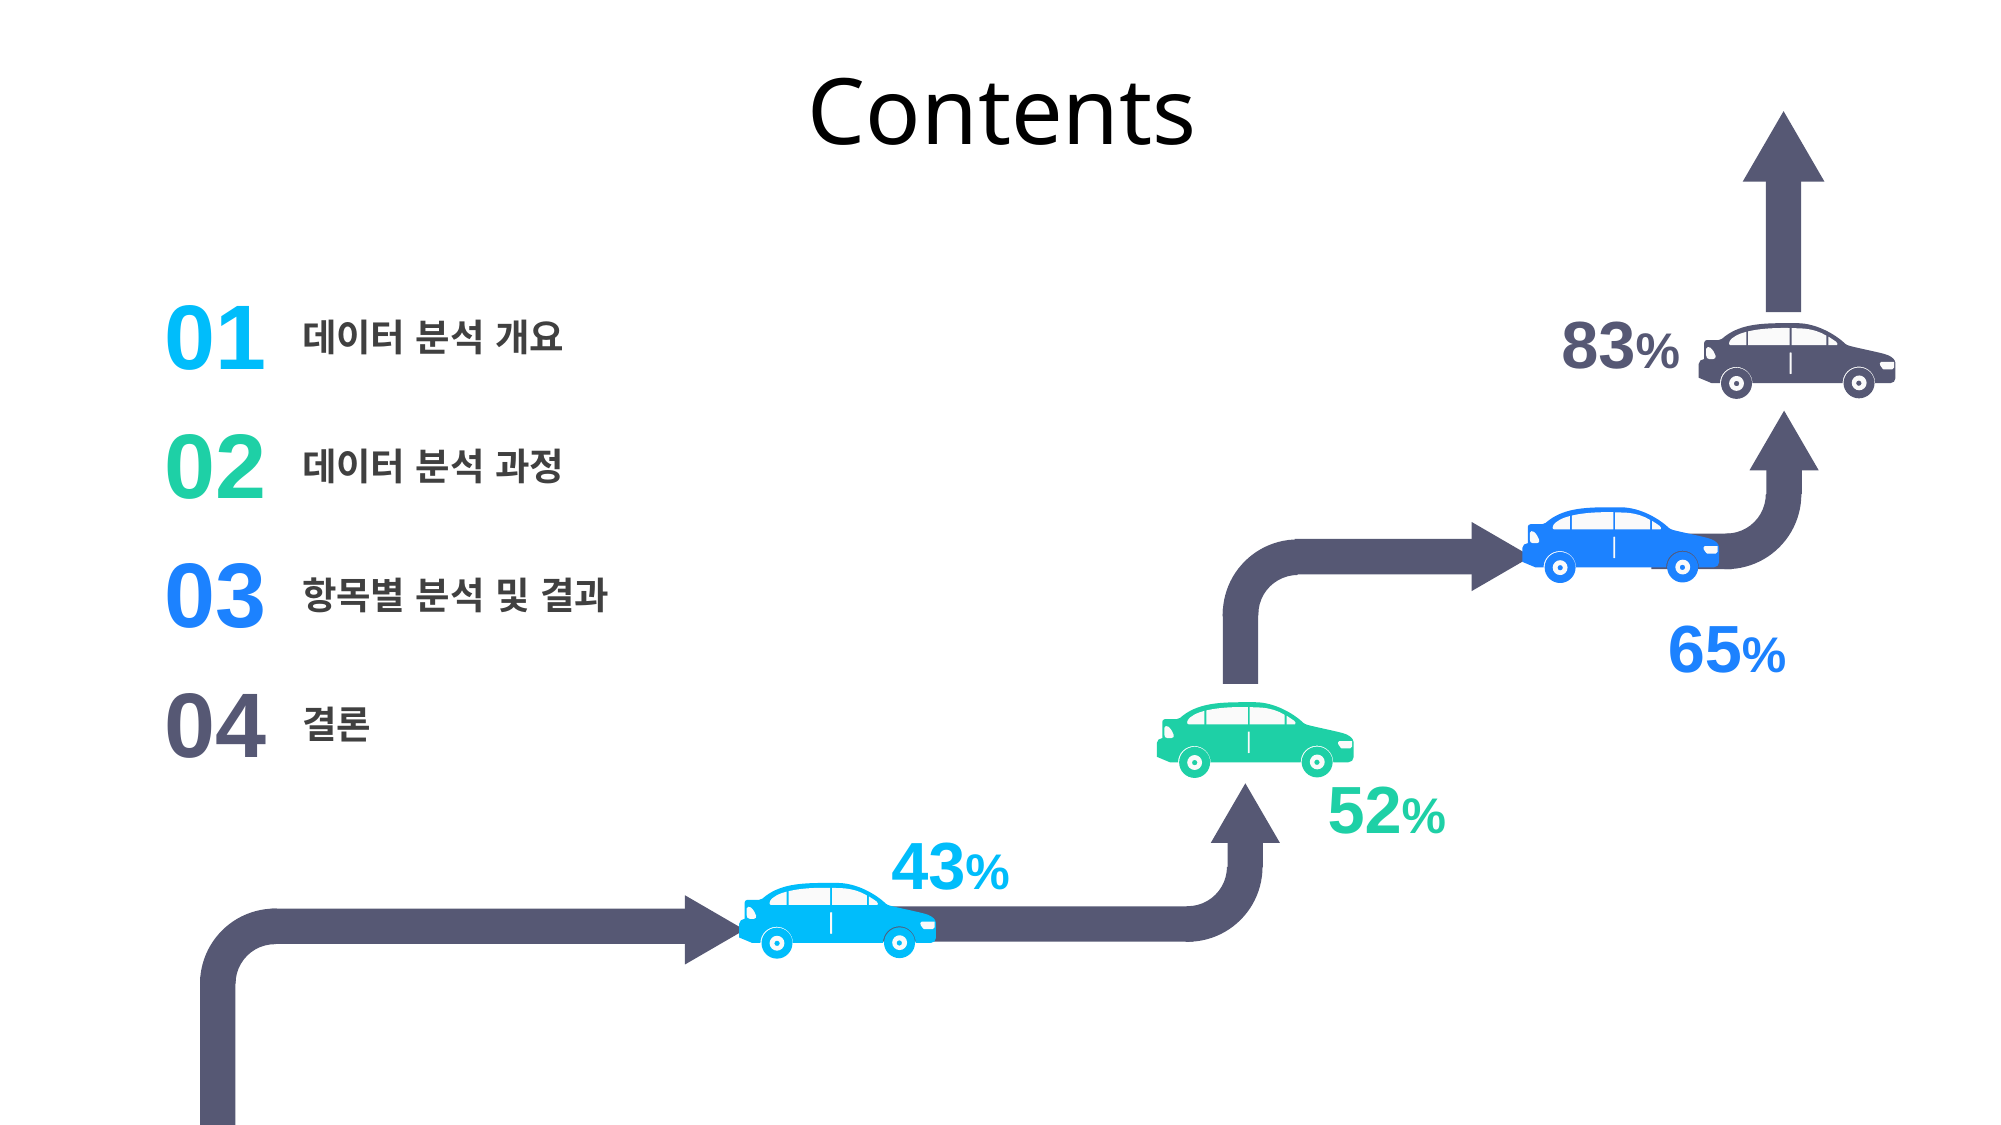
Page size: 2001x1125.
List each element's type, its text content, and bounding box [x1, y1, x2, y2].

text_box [1698, 323, 1896, 399]
text_box 03 [129, 528, 302, 654]
text_box 데이터 분석 개요 [302, 306, 1113, 366]
text_box 항목별 분석 및 결과 [302, 564, 1113, 625]
text_box 04 [129, 658, 302, 783]
list Contents [53, 56, 1952, 174]
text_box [1293, 451, 1461, 760]
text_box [1522, 507, 1720, 583]
text_box 결론 [302, 694, 1113, 754]
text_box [874, 783, 1280, 942]
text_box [1651, 410, 1819, 570]
text_box 데이터 분석 과정 [302, 435, 1113, 496]
text_box 01 [129, 270, 302, 395]
text_box 65% [1649, 598, 1806, 693]
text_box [739, 882, 936, 959]
text_box 52% [1308, 759, 1465, 854]
text_box 02 [129, 399, 302, 525]
text_box 83% [1542, 294, 1699, 389]
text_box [1742, 111, 1825, 313]
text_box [200, 895, 745, 1125]
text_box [1156, 702, 1354, 778]
